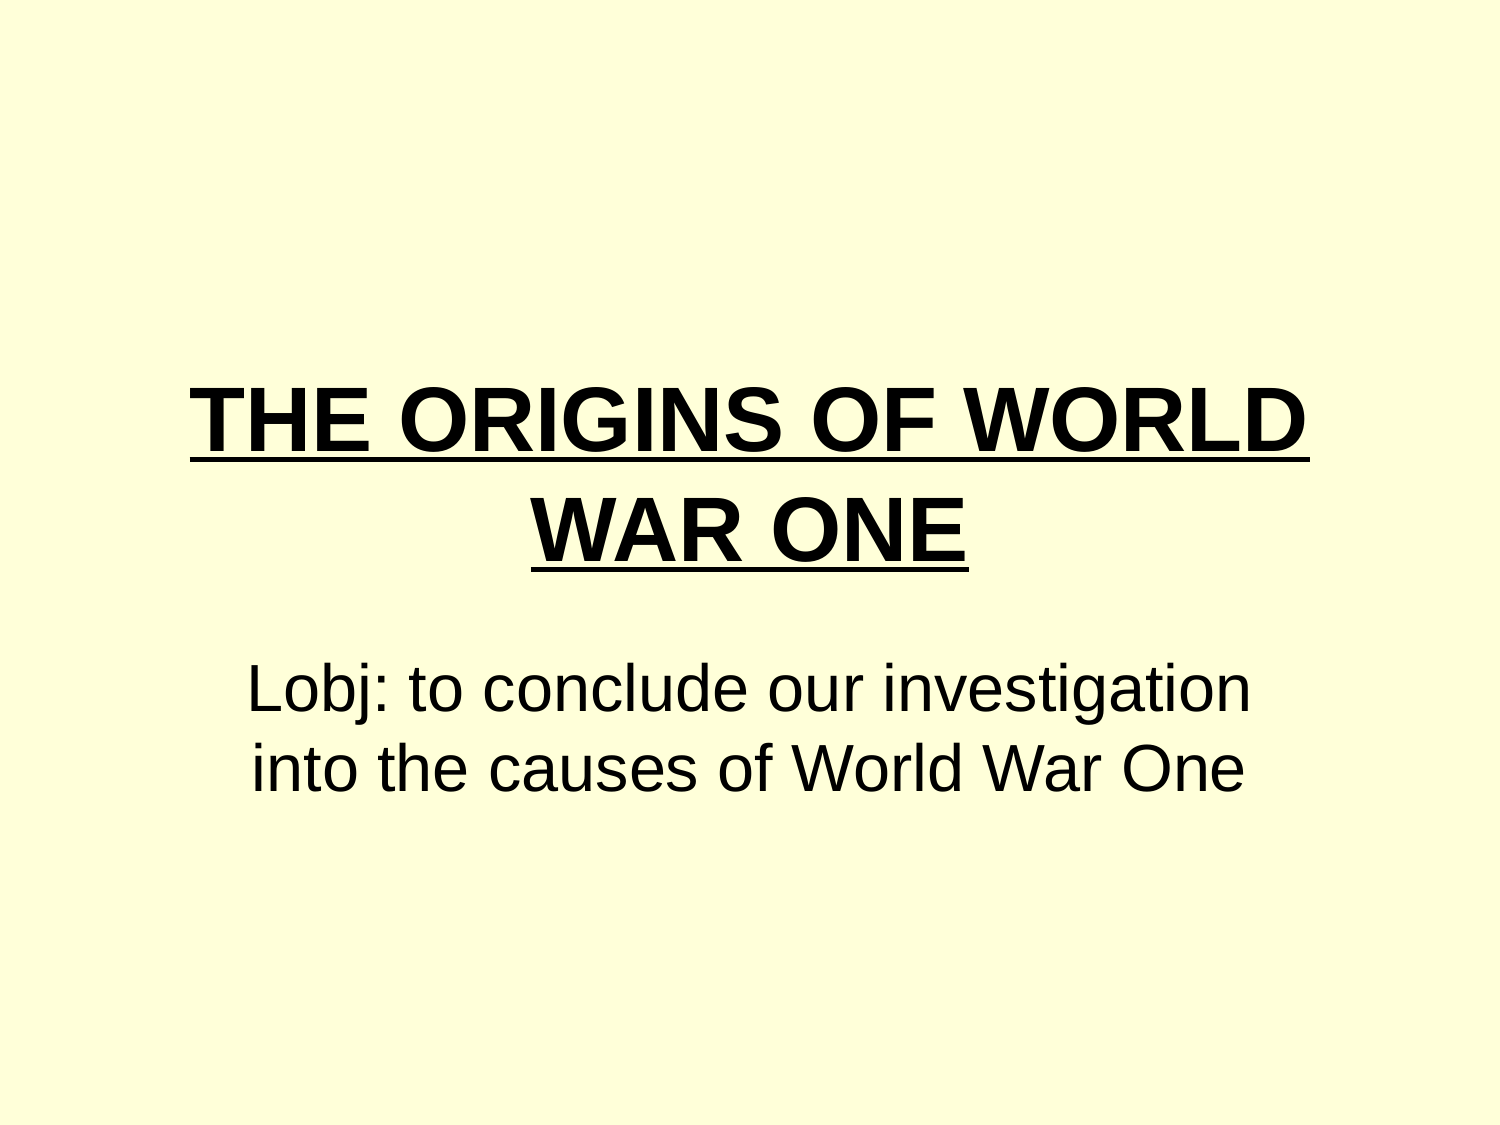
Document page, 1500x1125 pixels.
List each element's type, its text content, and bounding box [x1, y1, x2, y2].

subtitle Lobj: to conclude our investigation into the causes of World War One [224, 637, 1276, 926]
title THE ORIGINS OF WORLD WAR ONE [112, 349, 1388, 591]
